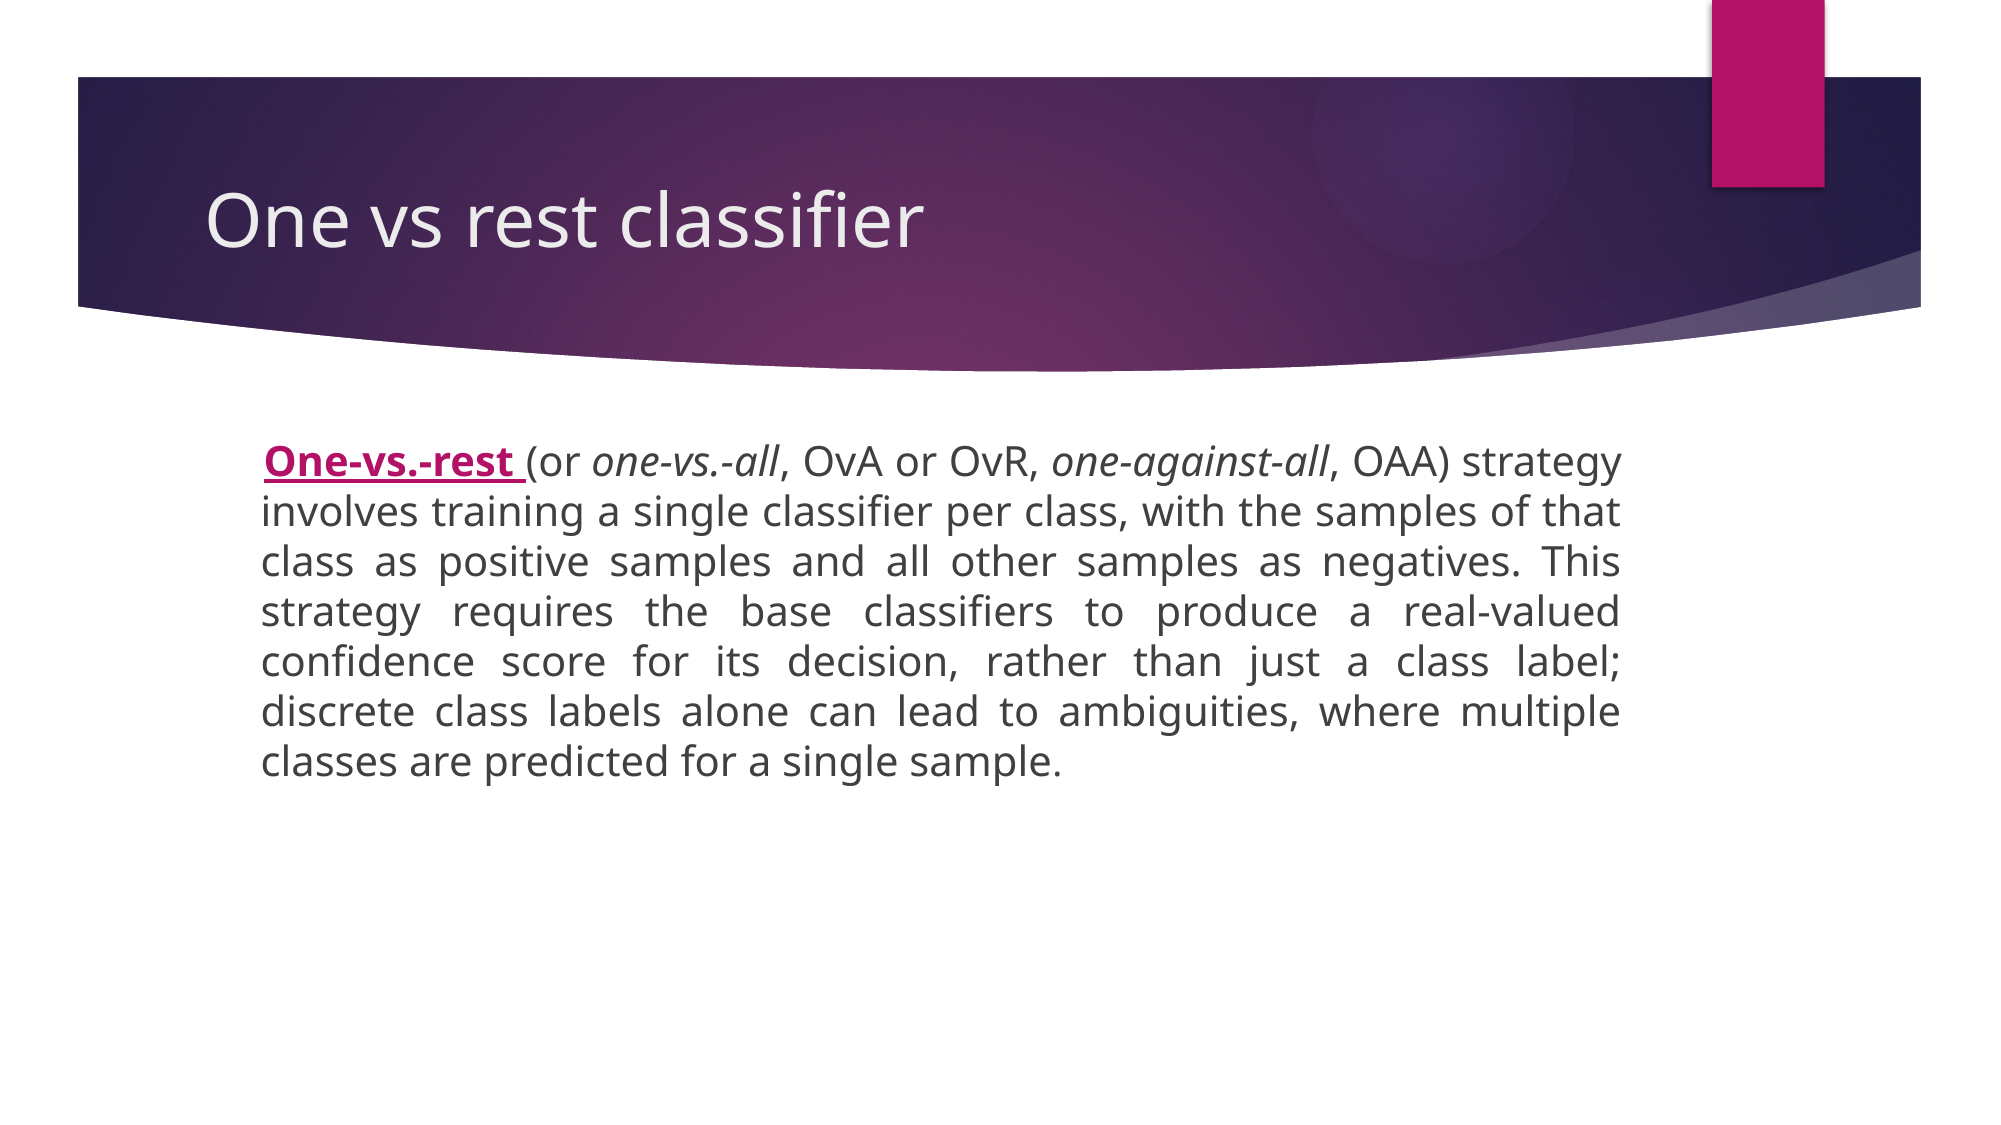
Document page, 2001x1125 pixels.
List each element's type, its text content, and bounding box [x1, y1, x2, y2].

title One vs rest classifier [189, 159, 1627, 276]
list One-vs.-rest (or one-vs.-all, OvA or OvR, one-against-all, OAA) strategy involves training a single classifier per class, with the samples of that class as positive samples and all other samples as negatives. This strategy requires the base classifiers to produce a real-valued confidence score for its decision, rather than just a class label; discrete class labels alone can lead to ambiguities, where multiple classes are predicted for a single sample. [189, 427, 1638, 988]
